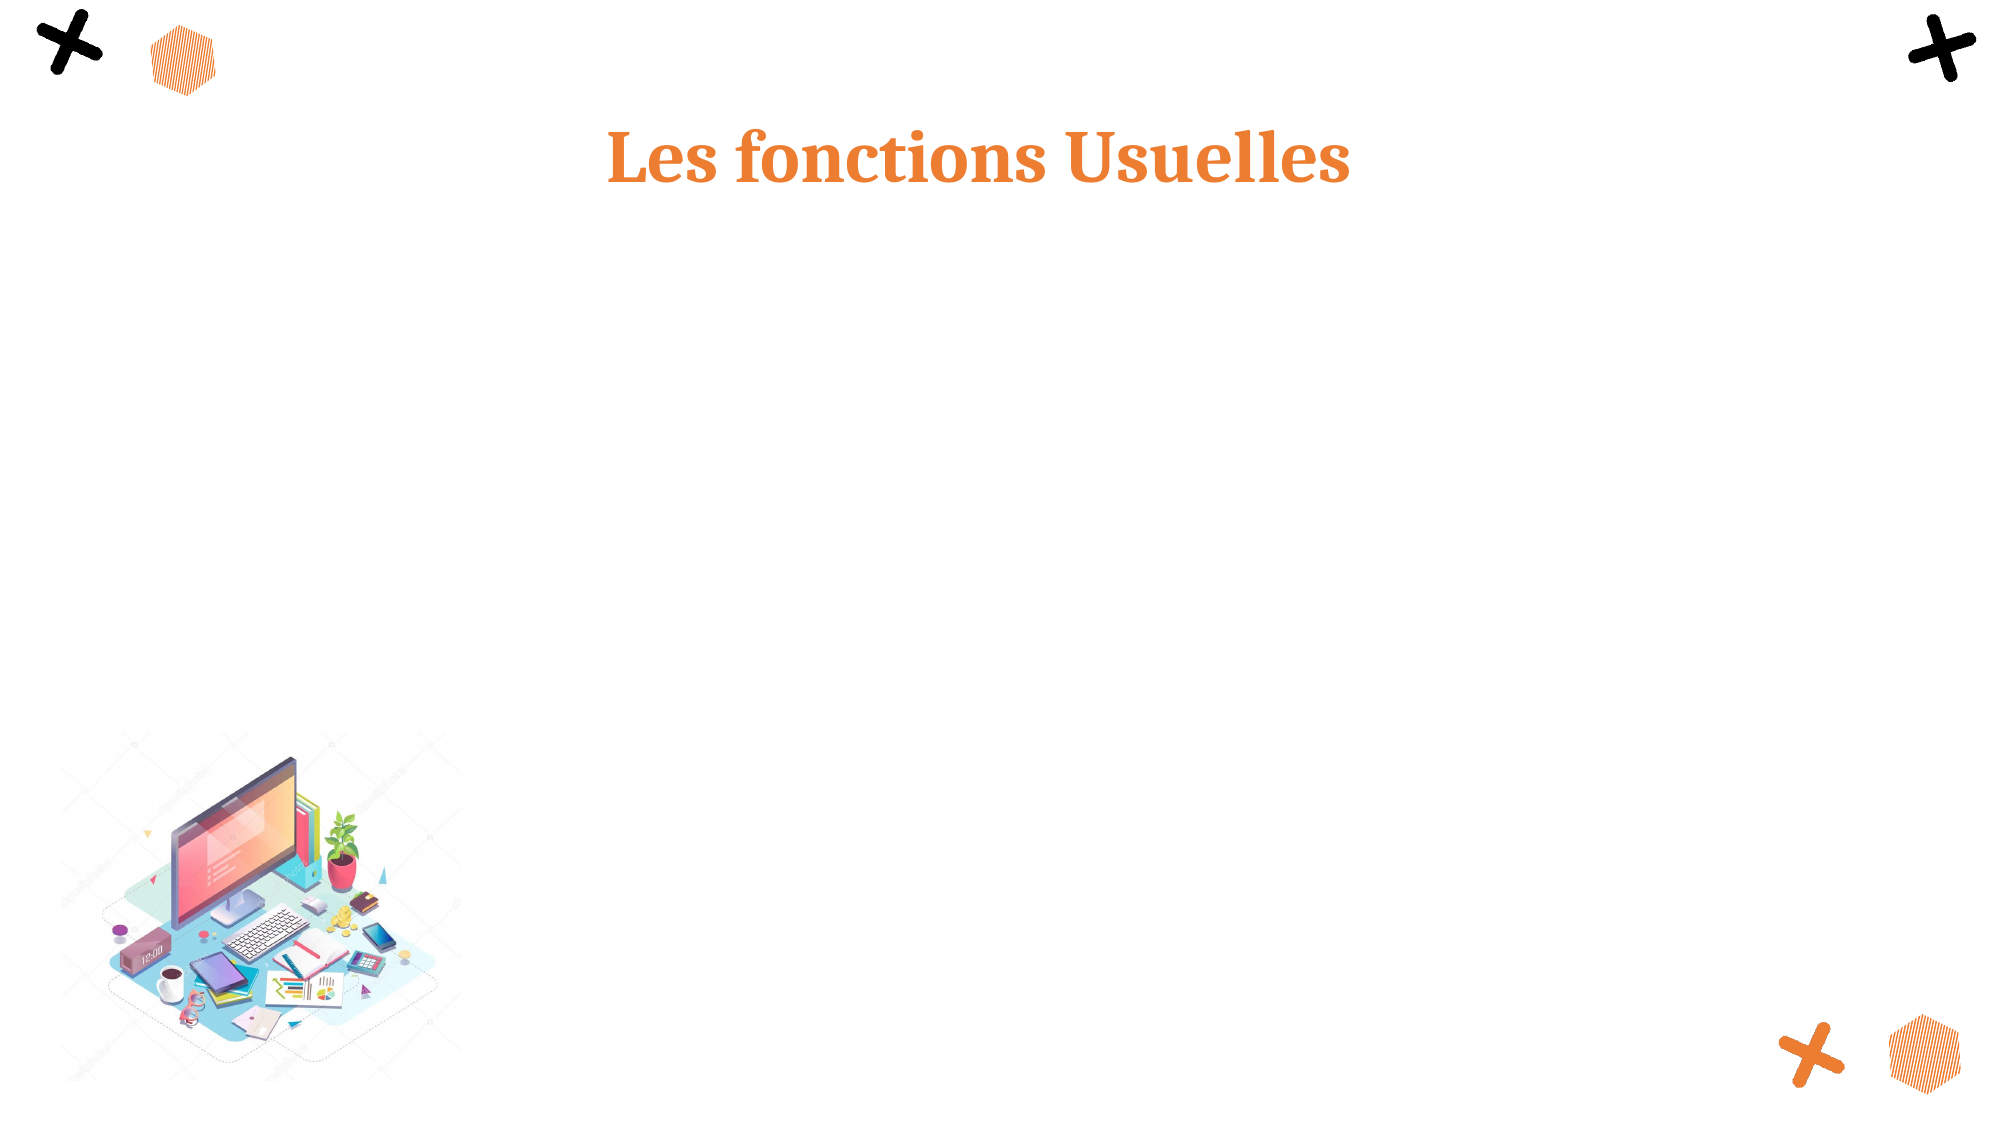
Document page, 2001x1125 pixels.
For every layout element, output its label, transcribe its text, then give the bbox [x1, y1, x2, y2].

picture [61, 732, 461, 1081]
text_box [147, 29, 219, 92]
picture [1898, 4, 1986, 91]
text_box Les fonctions Usuelles [591, 54, 1409, 205]
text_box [1884, 1019, 1966, 1090]
picture [23, 0, 116, 88]
picture [1765, 1008, 1858, 1101]
